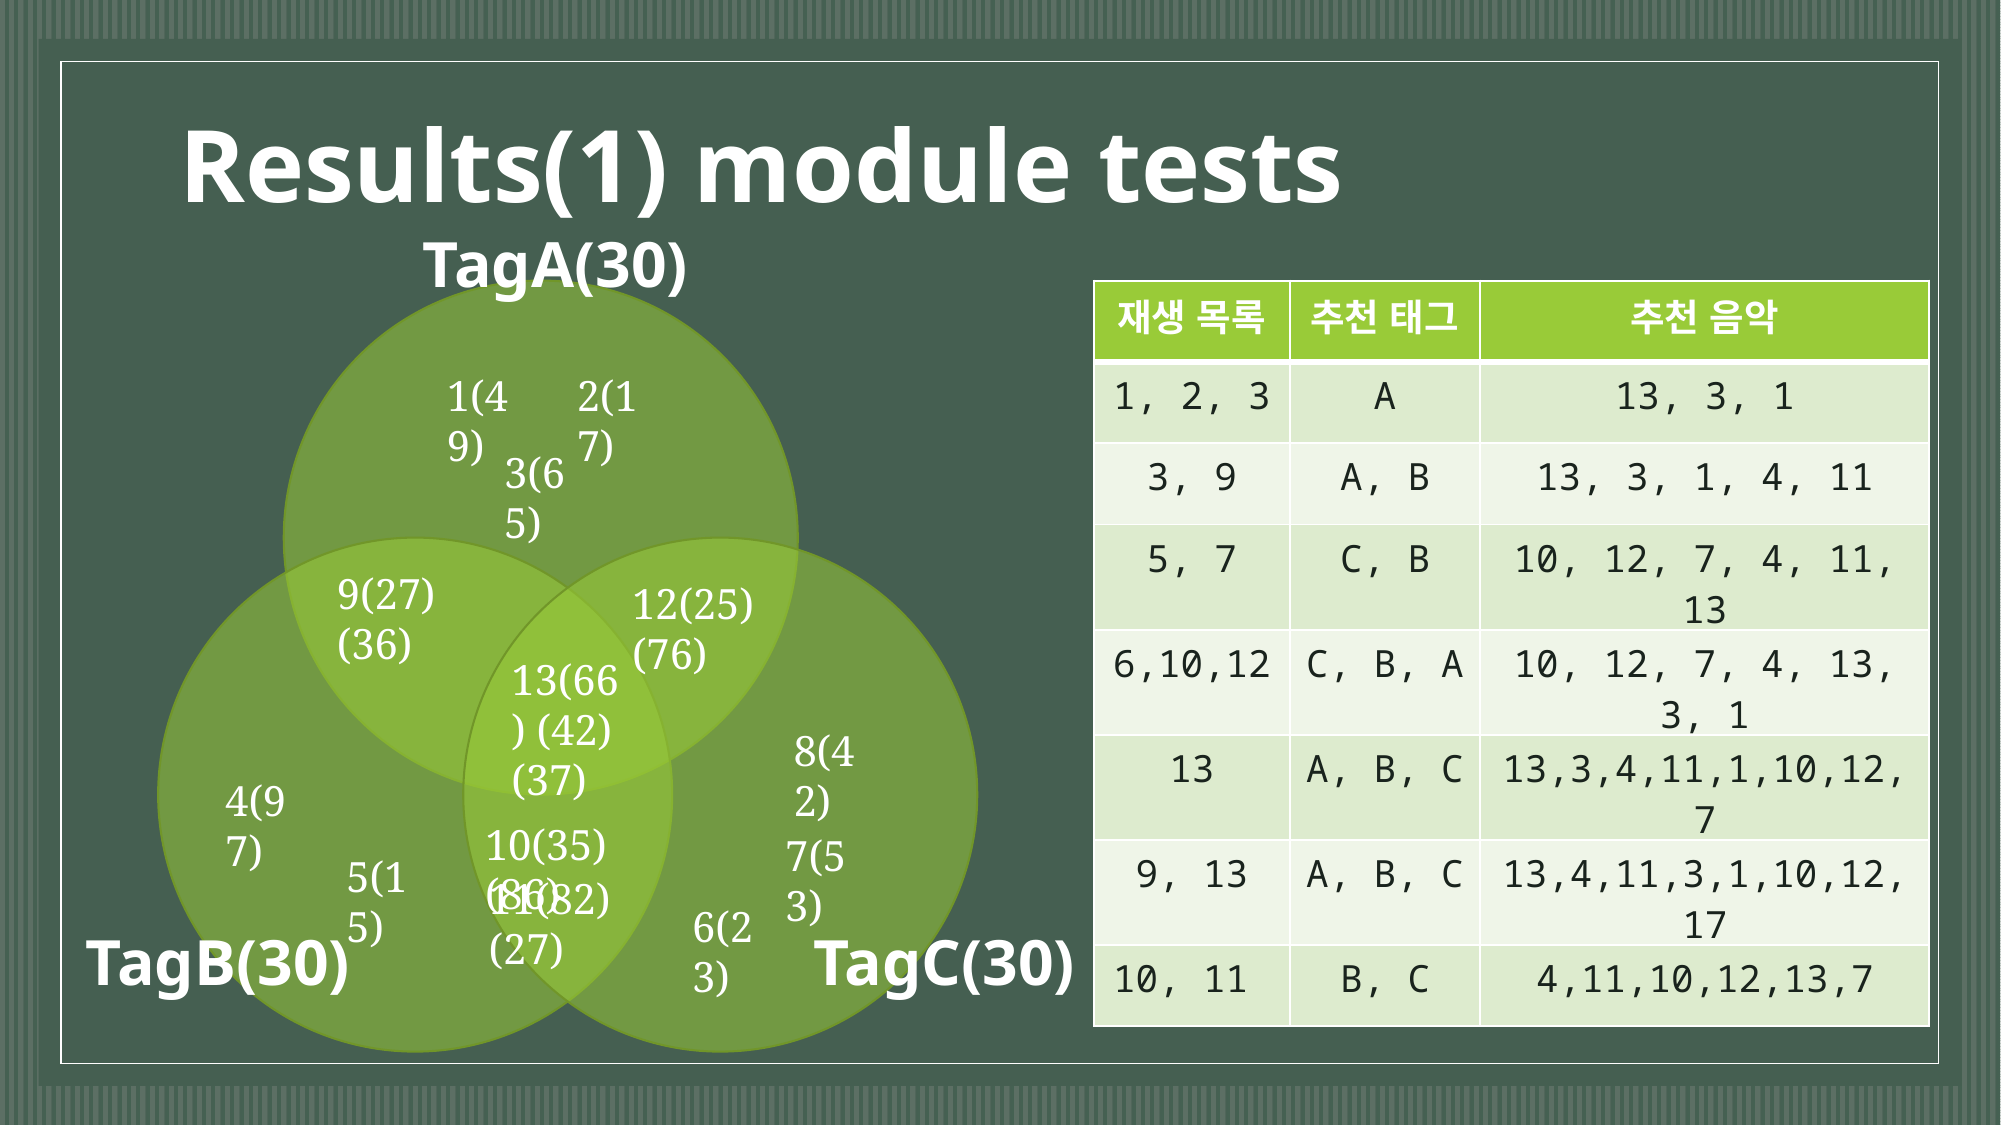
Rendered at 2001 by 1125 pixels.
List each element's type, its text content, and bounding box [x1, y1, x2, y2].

table_cell 13,4,11,3,1,10,12,17 [1481, 841, 1928, 944]
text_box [63, 217, 1100, 1052]
table_cell C, B [1291, 525, 1479, 629]
table_cell 13, 3, 1 [1481, 365, 1928, 442]
table_cell 3, 9 [1105, 444, 1289, 524]
table_cell 9, 13 [1105, 841, 1289, 944]
table_header 추천 태그 [1291, 282, 1479, 359]
table_cell 10, 11 [1105, 946, 1289, 1025]
table_cell A [1291, 365, 1479, 442]
table_cell 13 [1105, 736, 1289, 839]
table_cell 10, 12, 7, 4, 13, 3, 1 [1481, 631, 1928, 734]
table_cell 13,3,4,11,1,10,12,7 [1481, 736, 1928, 839]
table_cell 4,11,10,12,13,7 [1481, 946, 1928, 1025]
title Results(1) module tests [164, 58, 1809, 280]
table_cell A, B [1291, 444, 1479, 524]
table_cell C, B, A [1291, 631, 1479, 734]
table_cell 5, 7 [1105, 525, 1289, 629]
table_cell 13, 3, 1, 4, 11 [1481, 444, 1928, 524]
table_cell B, C [1291, 946, 1479, 1025]
table_cell 10, 12, 7, 4, 11, 13 [1481, 525, 1928, 629]
table_header 추천 음악 [1481, 282, 1928, 359]
table_cell 6,10,12 [1105, 631, 1289, 734]
table_cell A, B, C [1291, 841, 1479, 944]
table_cell 1, 2, 3 [1105, 365, 1289, 442]
table_cell A, B, C [1291, 736, 1479, 839]
table_header 재생 목록 [1105, 282, 1289, 359]
